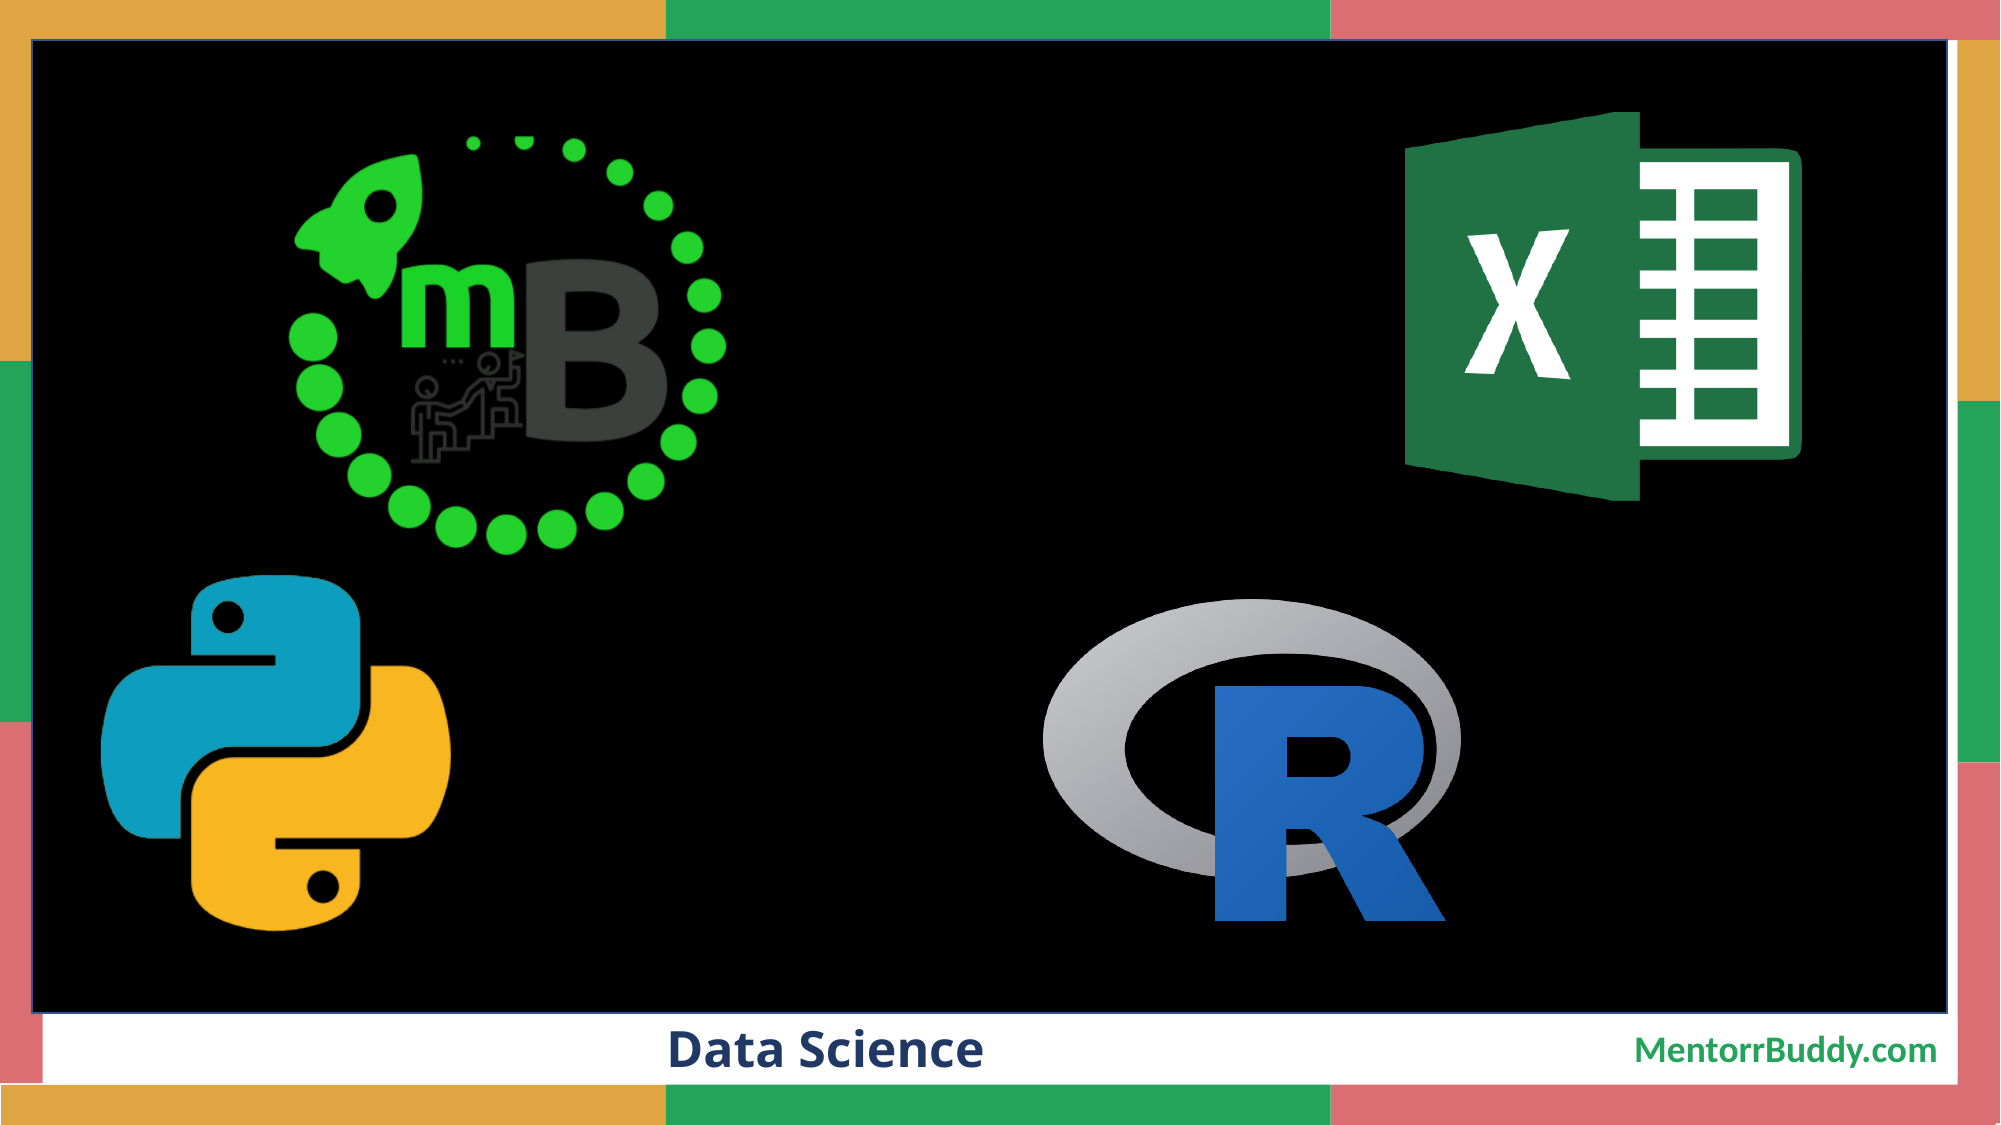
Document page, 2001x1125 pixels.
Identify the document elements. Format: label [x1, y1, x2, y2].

text_box [0, 0, 2000, 1125]
picture [1405, 112, 1802, 502]
picture [1042, 597, 1462, 922]
picture [0, 135, 727, 1098]
